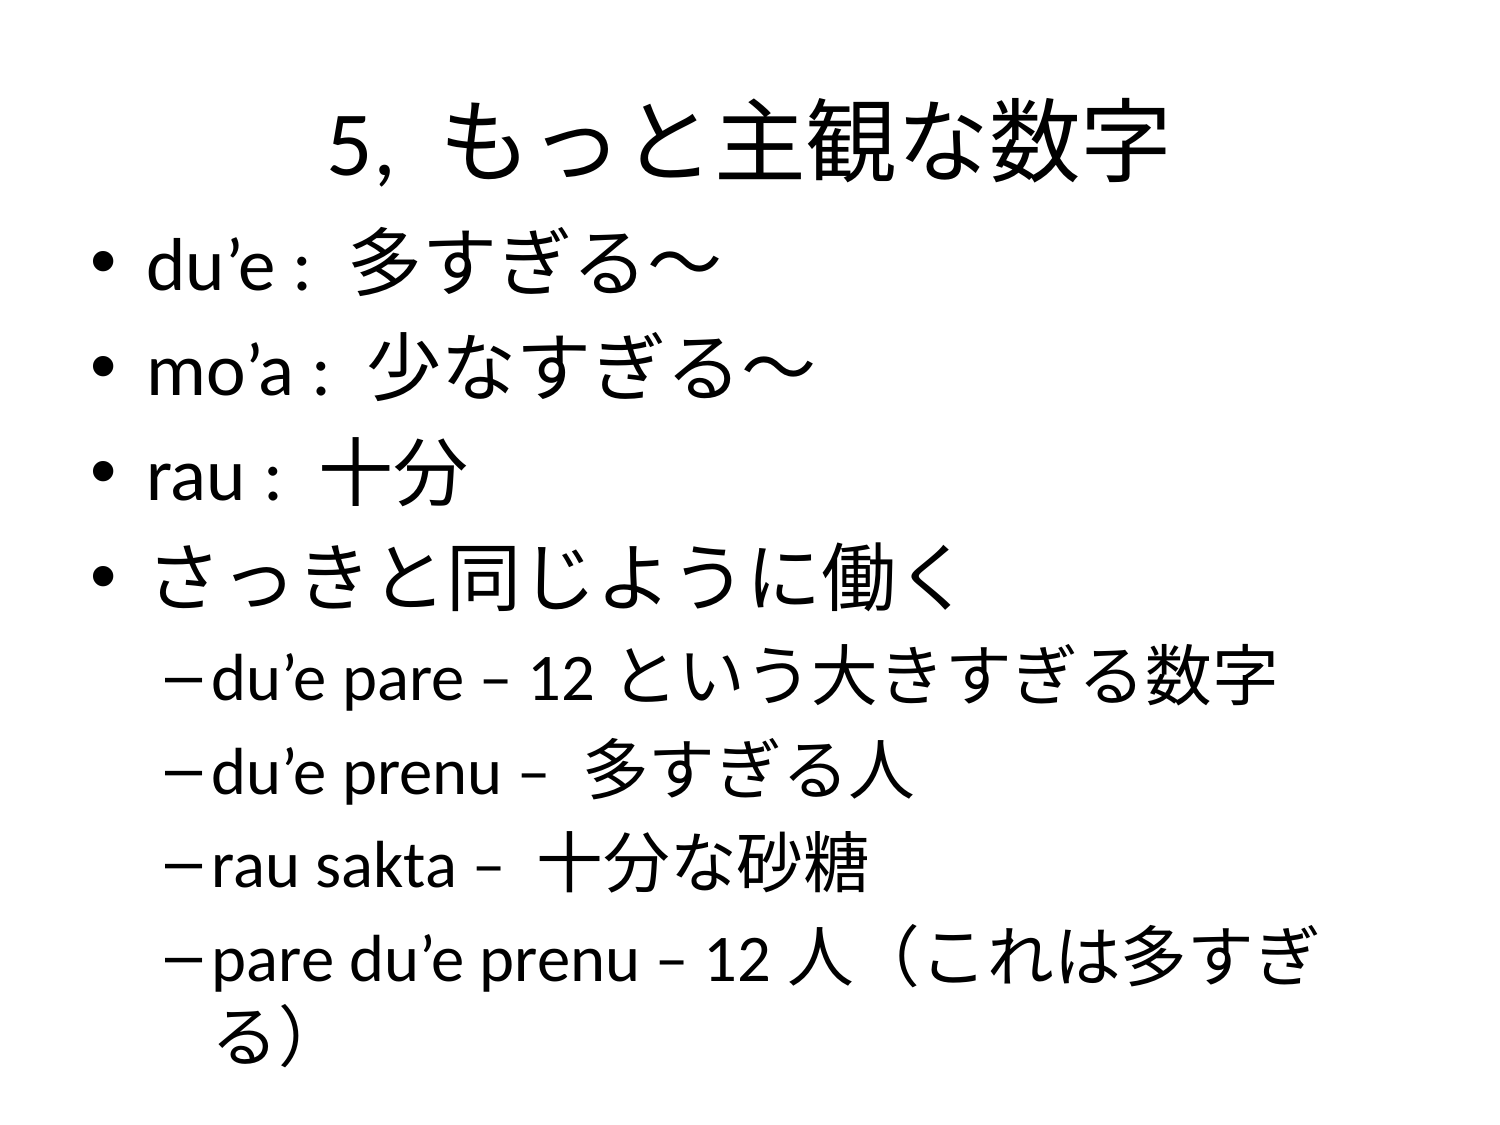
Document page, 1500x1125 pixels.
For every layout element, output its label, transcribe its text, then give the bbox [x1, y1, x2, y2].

title 5, もっと主観な数字 [75, 45, 1425, 208]
list du’e : 多すぎる～ mo’a : 少なすぎる～ rau : 十分 さっきと同じように働く du’e pare – 12という大きすぎる数字 du’e prenu – 多すぎる人 rau sakta – 十分な砂糖 pare du’e prenu – 12人（これは多すぎる） [75, 208, 1425, 1083]
